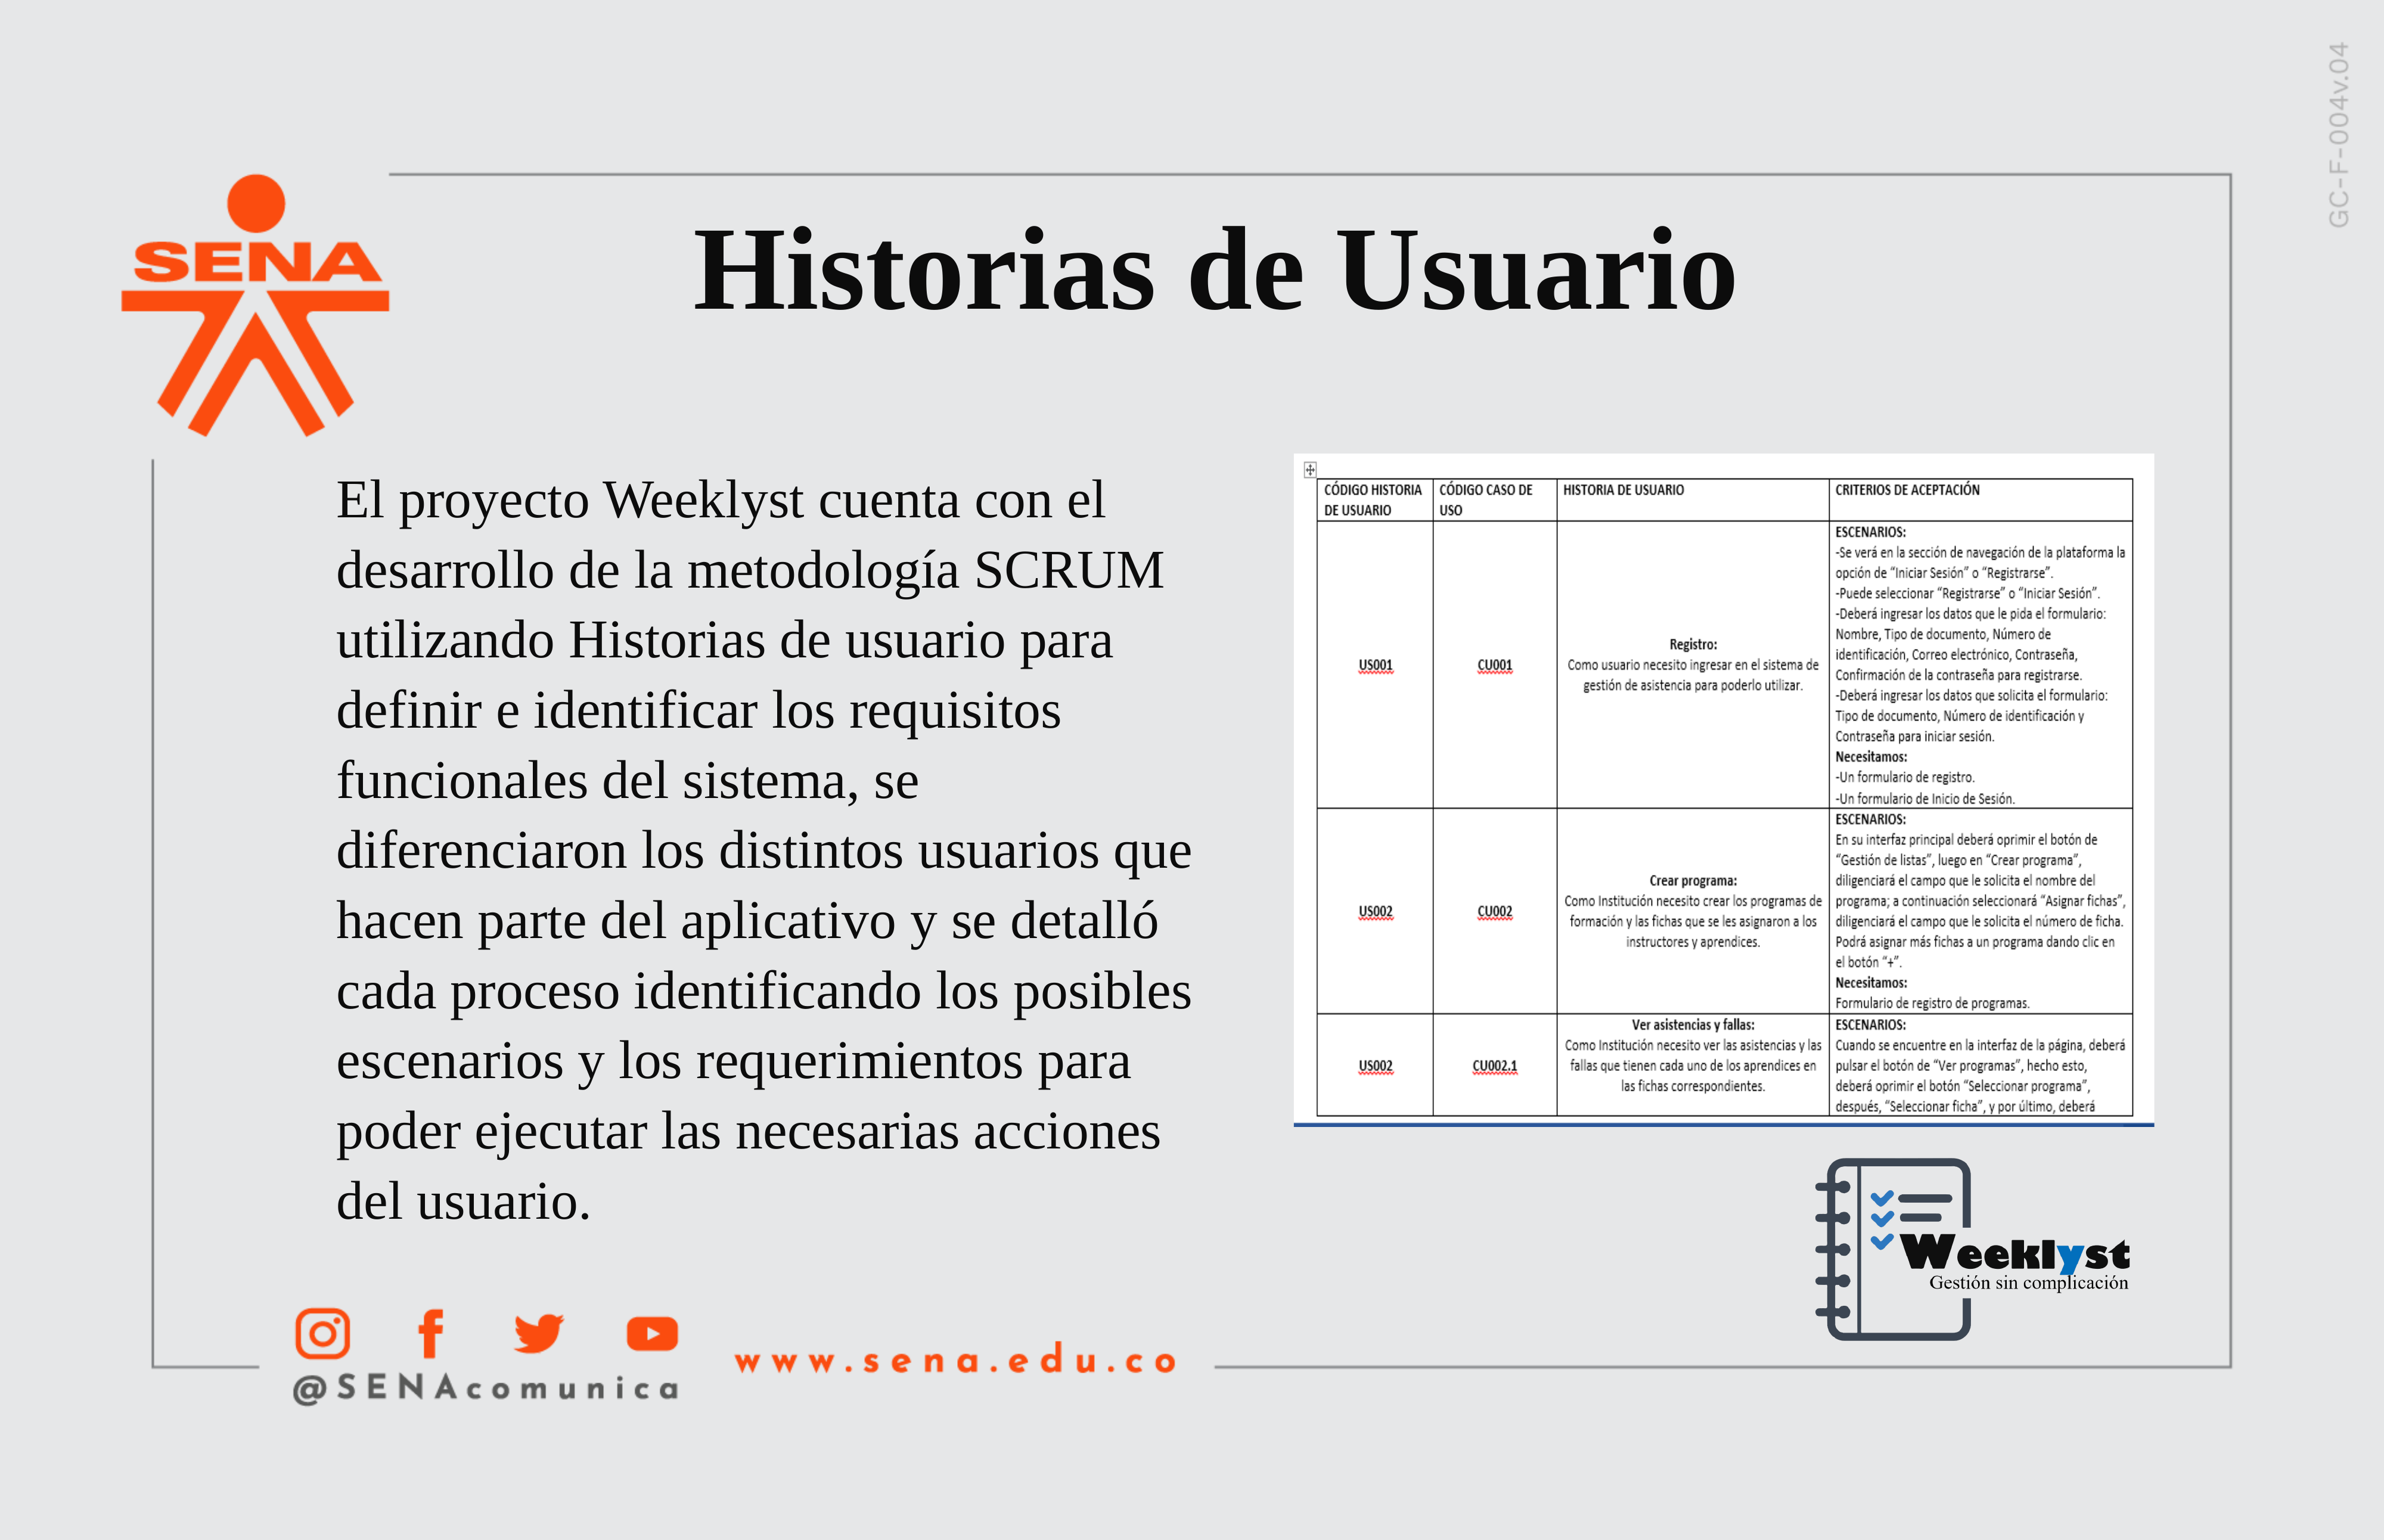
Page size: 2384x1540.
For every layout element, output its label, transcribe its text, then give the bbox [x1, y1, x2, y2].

text_box Historias de Usuario [679, 185, 1754, 338]
picture [0, 0, 2384, 1540]
text_box El proyecto Weeklyst cuenta con el desarrollo de la metodología SCRUM utilizando Historias de usuario para definir e identificar los requisitos funcionales del sistema, se diferenciaron los distintos usuarios que hacen parte del aplicativo y se detalló cada proceso identificando los posibles escenarios y los requerimientos para poder ejecutar las necesarias acciones del usuario. [327, 454, 1216, 1234]
